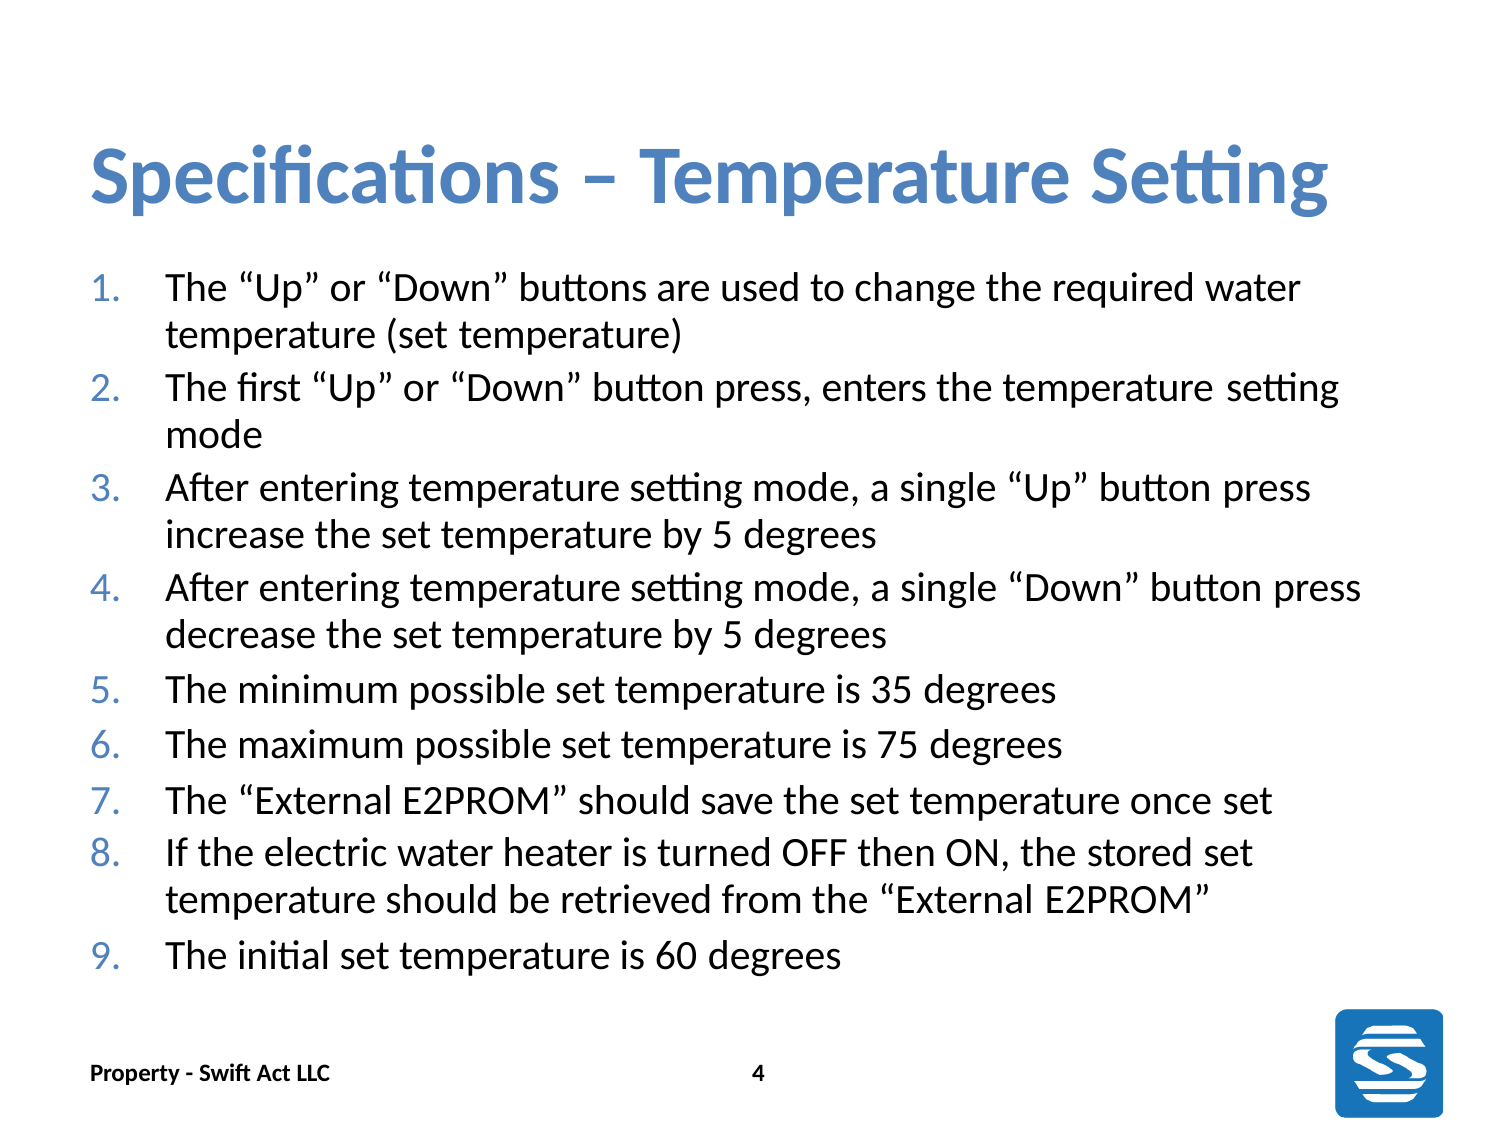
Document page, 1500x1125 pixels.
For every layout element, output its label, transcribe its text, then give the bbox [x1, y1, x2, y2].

text_box The “Up” or “Down” buttons are used to change the required water temperature (set temperature) The first “Up” or “Down” button press, enters the temperature setting mode After entering temperature setting mode, a single “Up” button press increase the set temperature by 5 degrees After entering temperature setting mode, a single “Down” button press decrease the set temperature by 5 degrees The minimum possible set temperature is 35 degrees The maximum possible set temperature is 75 degrees The “External E2PROM” should save the set temperature once set If the electric water heater is turned OFF then ON, the stored set temperature should be retrieved from the “External E2PROM” The initial set temperature is 60 degrees [87, 260, 1375, 978]
footer Property - Swift Act LLC [87, 1060, 335, 1125]
title Specifications – Temperature Setting [87, 117, 1351, 260]
picture [1335, 1009, 1444, 1118]
slide_number 4 [745, 1060, 784, 1125]
